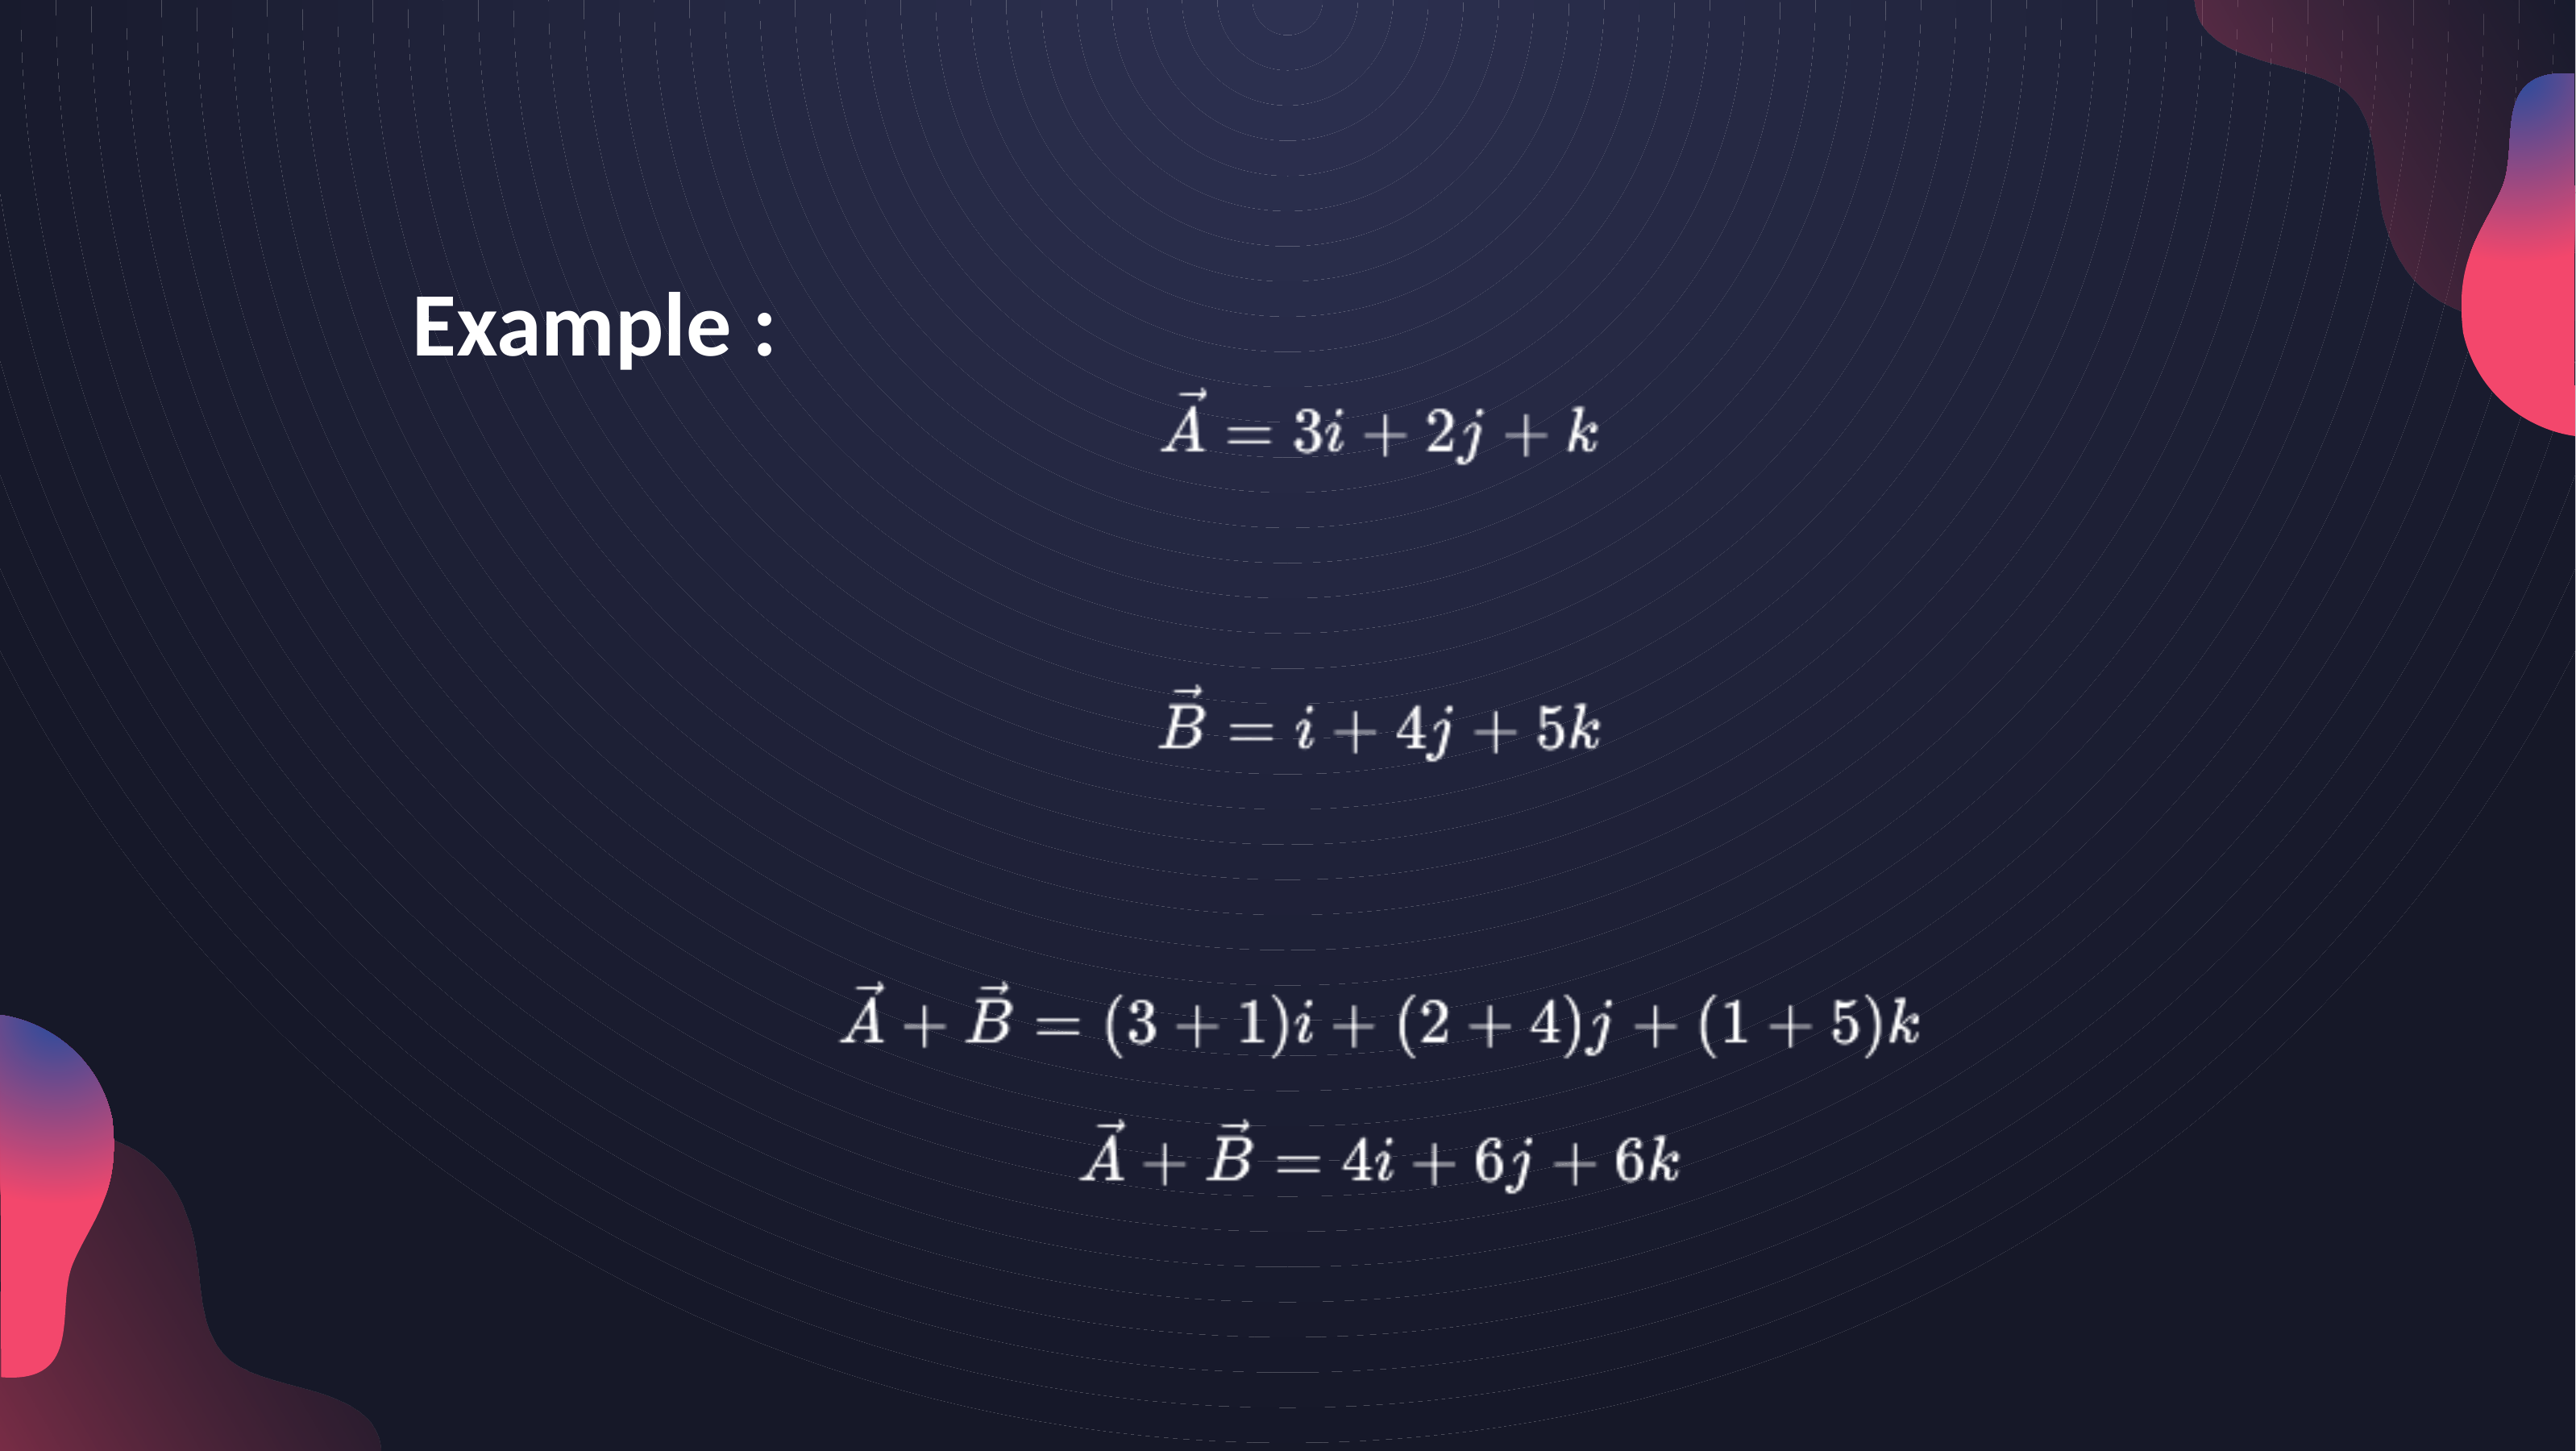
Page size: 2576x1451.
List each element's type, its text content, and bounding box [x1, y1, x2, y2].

picture [542, 259, 2230, 1234]
text_box Example : [0, 259, 542, 380]
